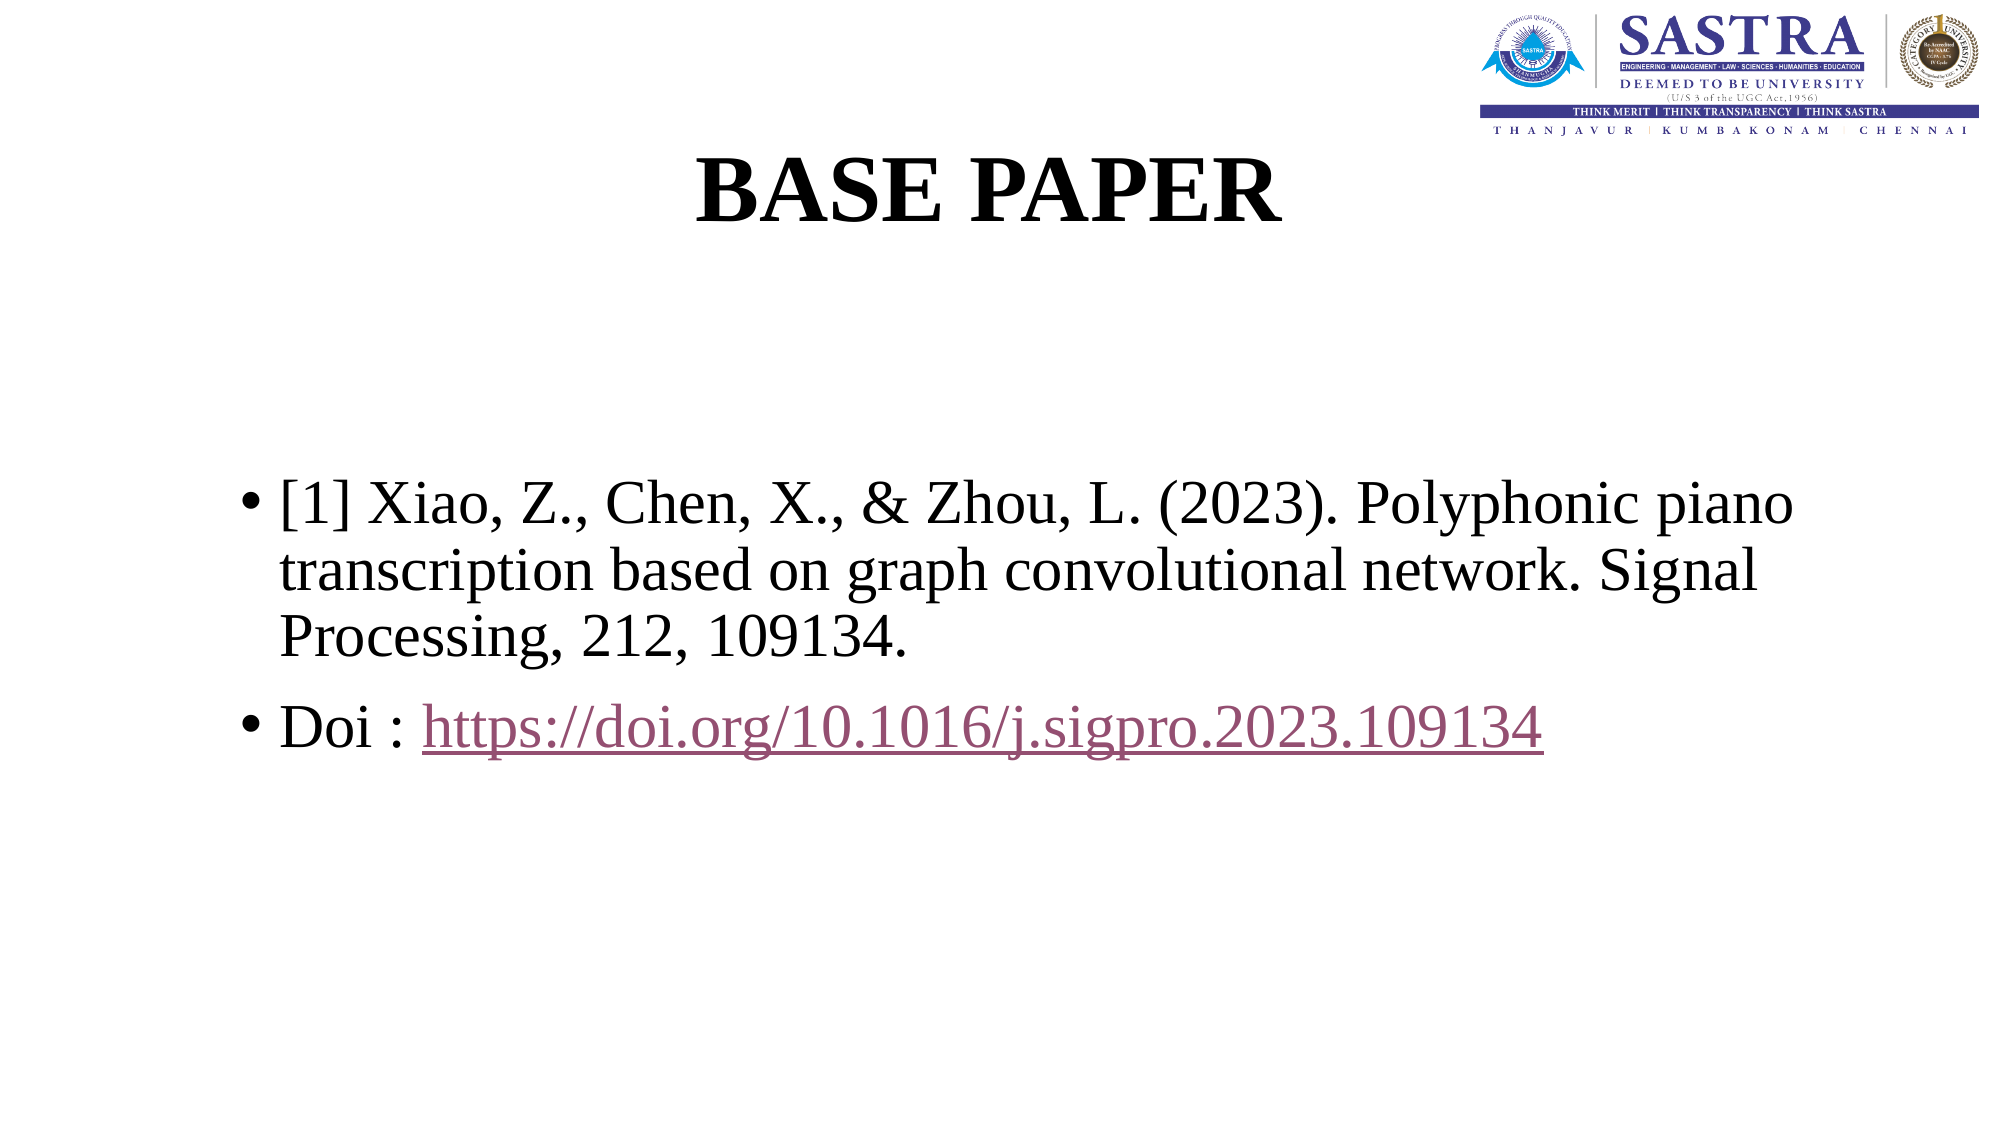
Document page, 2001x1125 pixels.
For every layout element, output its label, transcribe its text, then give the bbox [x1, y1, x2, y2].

title BASE PAPER [378, 28, 1418, 314]
picture [1480, 14, 1980, 137]
text_box [1] Xiao, Z., Chen, X., & Zhou, L. (2023). Polyphonic piano transcription based on graph convolutional network. Signal Processing, 212, 109134. Doi : https://doi.org/10.1016/j.sigpro.2023.109134 [240, 460, 1909, 761]
